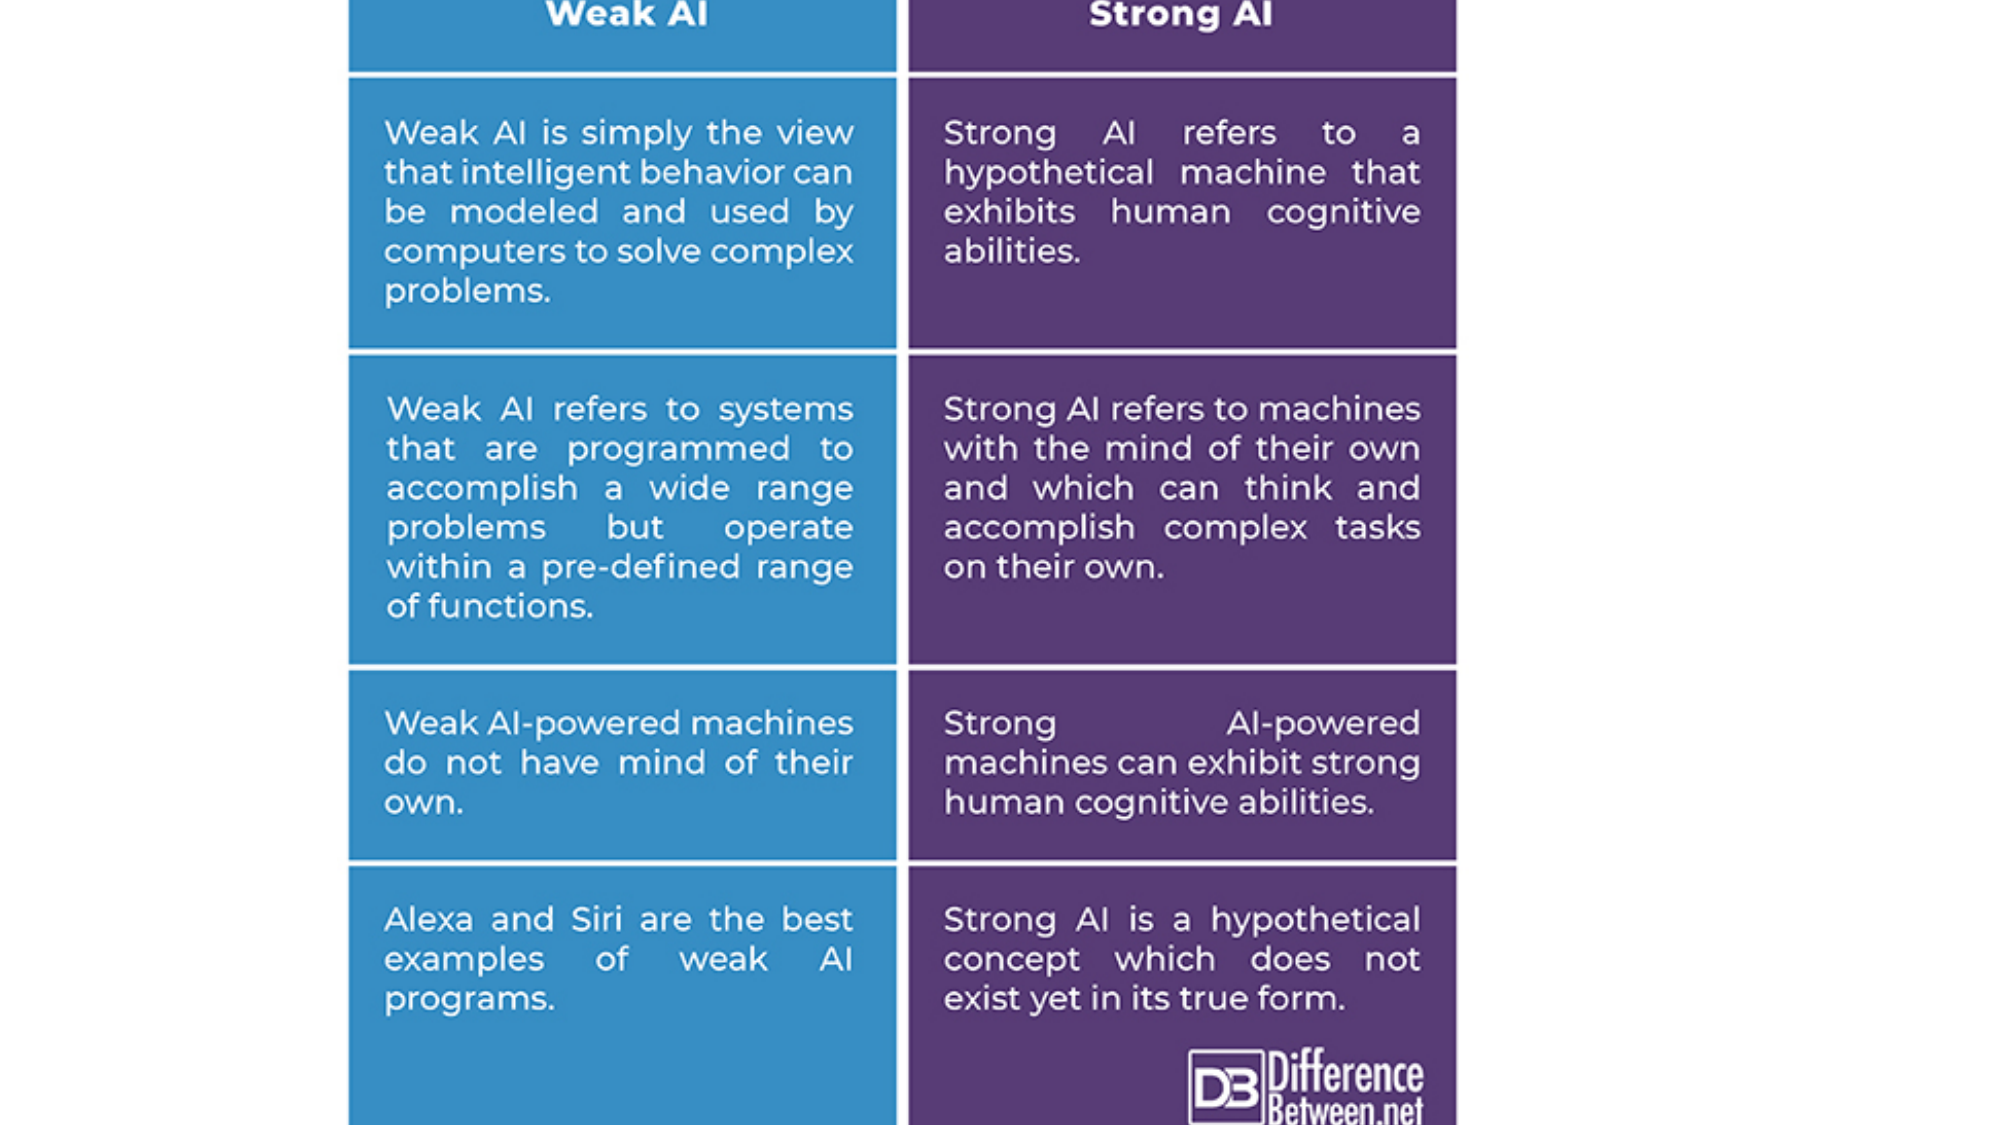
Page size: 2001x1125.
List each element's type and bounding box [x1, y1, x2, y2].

picture [337, 0, 1469, 1125]
